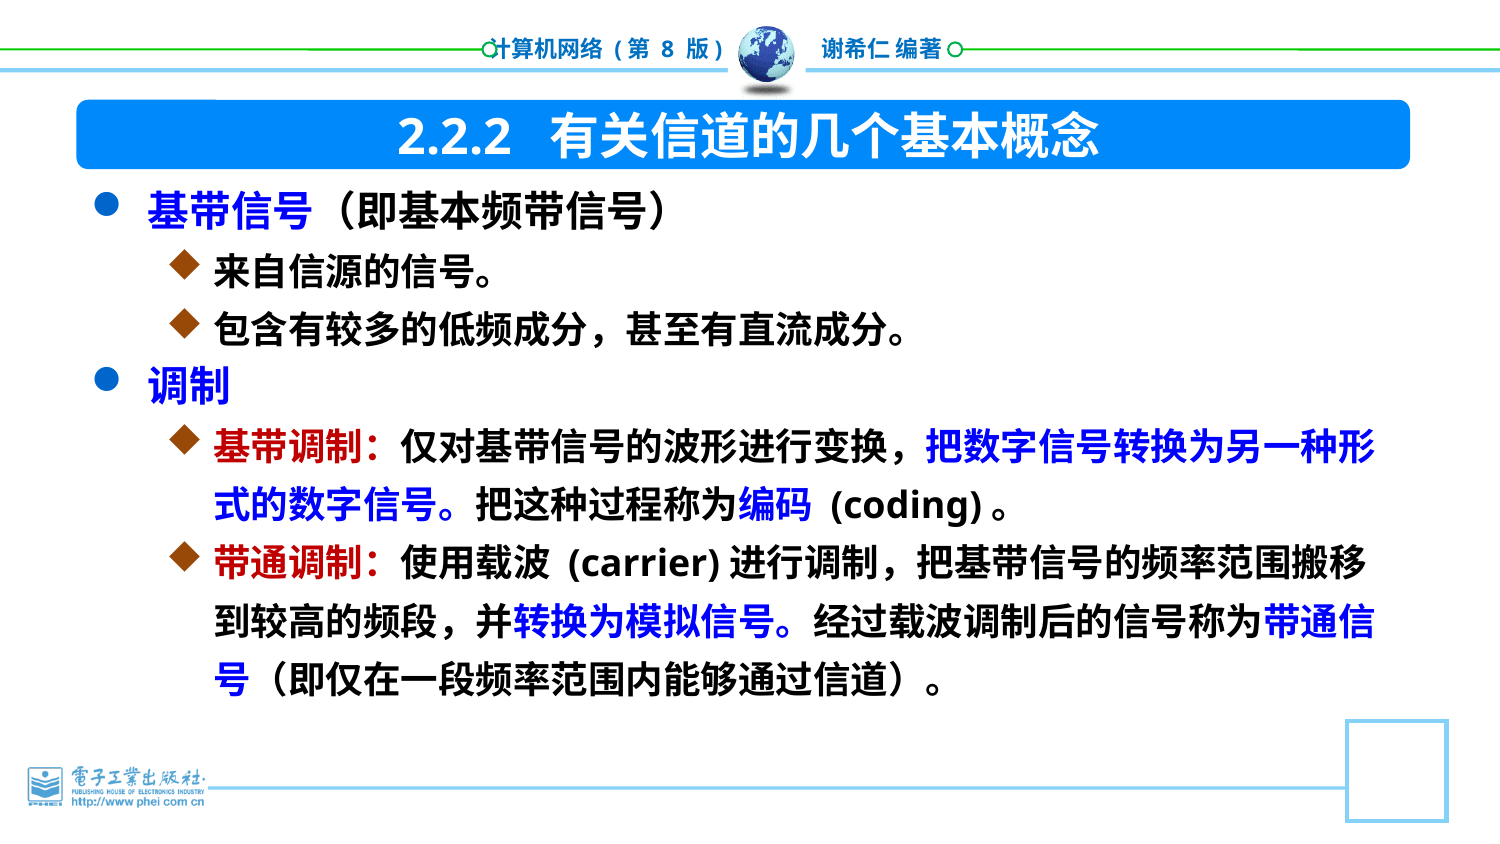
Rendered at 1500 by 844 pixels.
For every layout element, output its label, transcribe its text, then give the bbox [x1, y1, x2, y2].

picture [23, 764, 208, 809]
list 基带信号（即基本频带信号） 来自信源的信号。 包含有较多的低频成分，甚至有直流成分。 调制 基带调制：仅对基带信号的波形进行变换，把数字信号转换为另一种形式的数字信号。把这种过程称为编码 (coding)。 带通调制：使用载波 (carrier)进行调制，把基带信号的频率范围搬移到较高的频段，并转换为模拟信号。经过载波调制后的信号称为带通信号（即仅在一段频率范围内能够通过信道）。 [76, 168, 1410, 712]
list 2.2.2 有关信道的几个基本概念 [204, 104, 1293, 165]
picture [736, 24, 796, 99]
